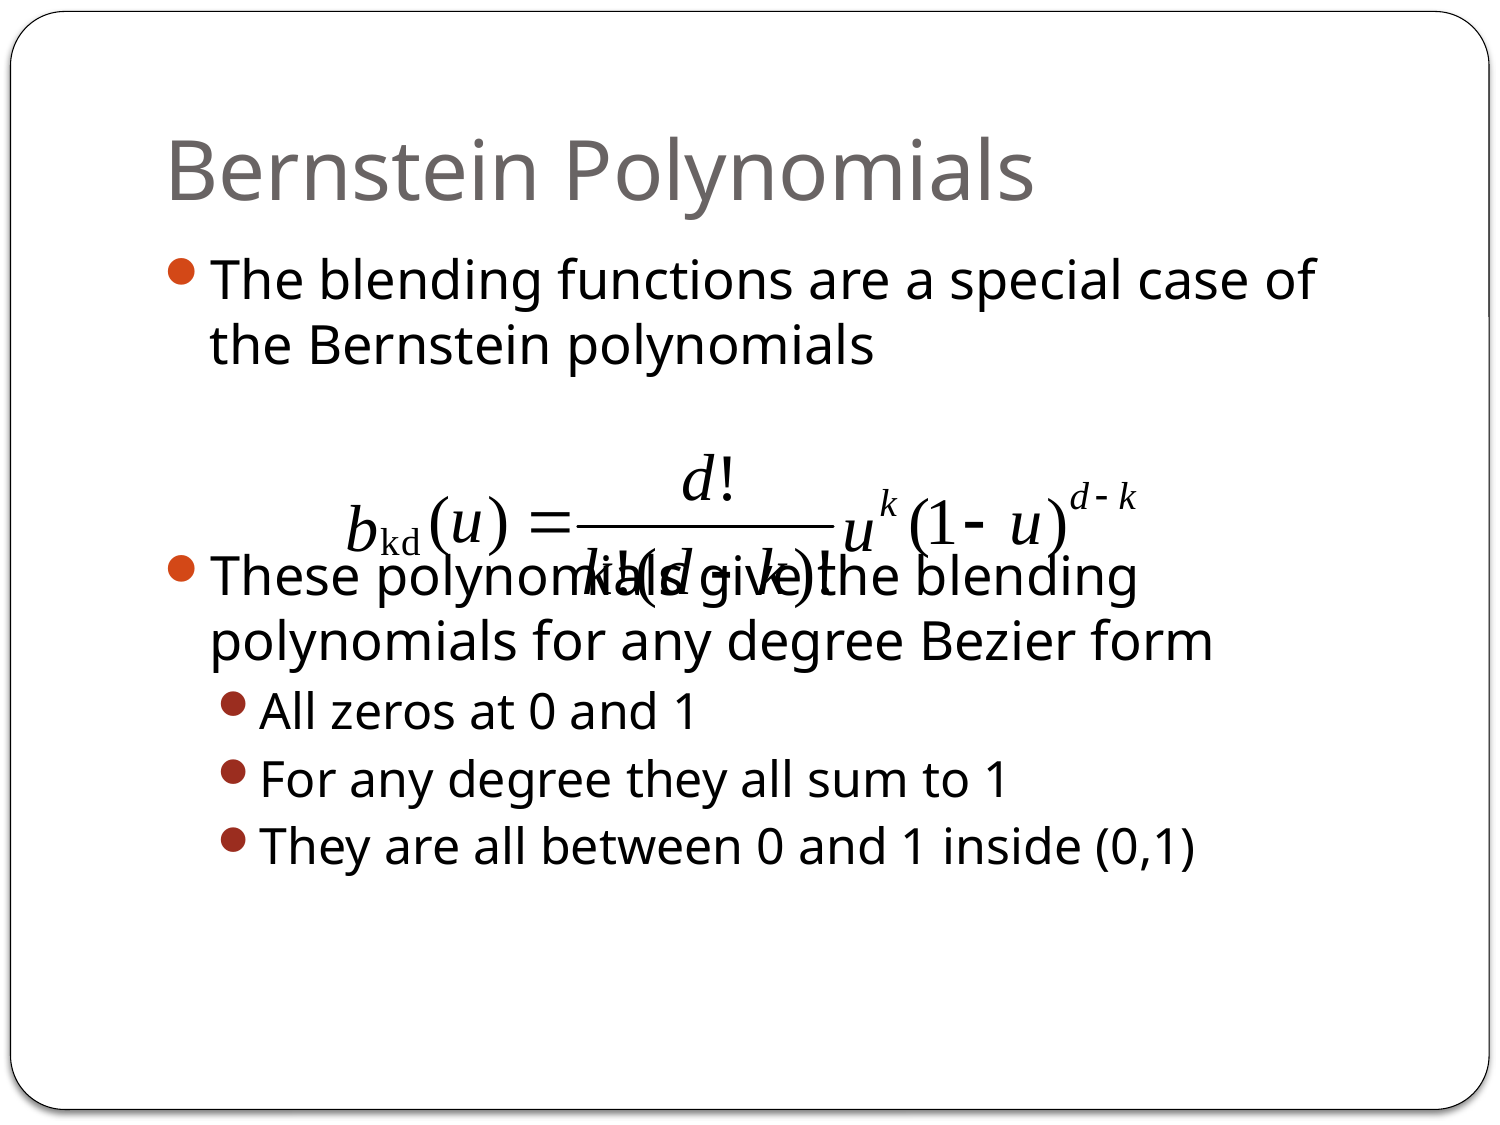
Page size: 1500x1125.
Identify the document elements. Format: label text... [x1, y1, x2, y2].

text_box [337, 437, 1154, 621]
list The blending functions are a special case of the Bernstein polynomials These polynomials give the blending polynomials for any degree Bezier form All zeros at 0 and 1 For any degree they all sum to 1 They are all between 0 and 1 inside (0,1) [150, 237, 1425, 988]
title Bernstein Polynomials [150, 45, 1425, 233]
